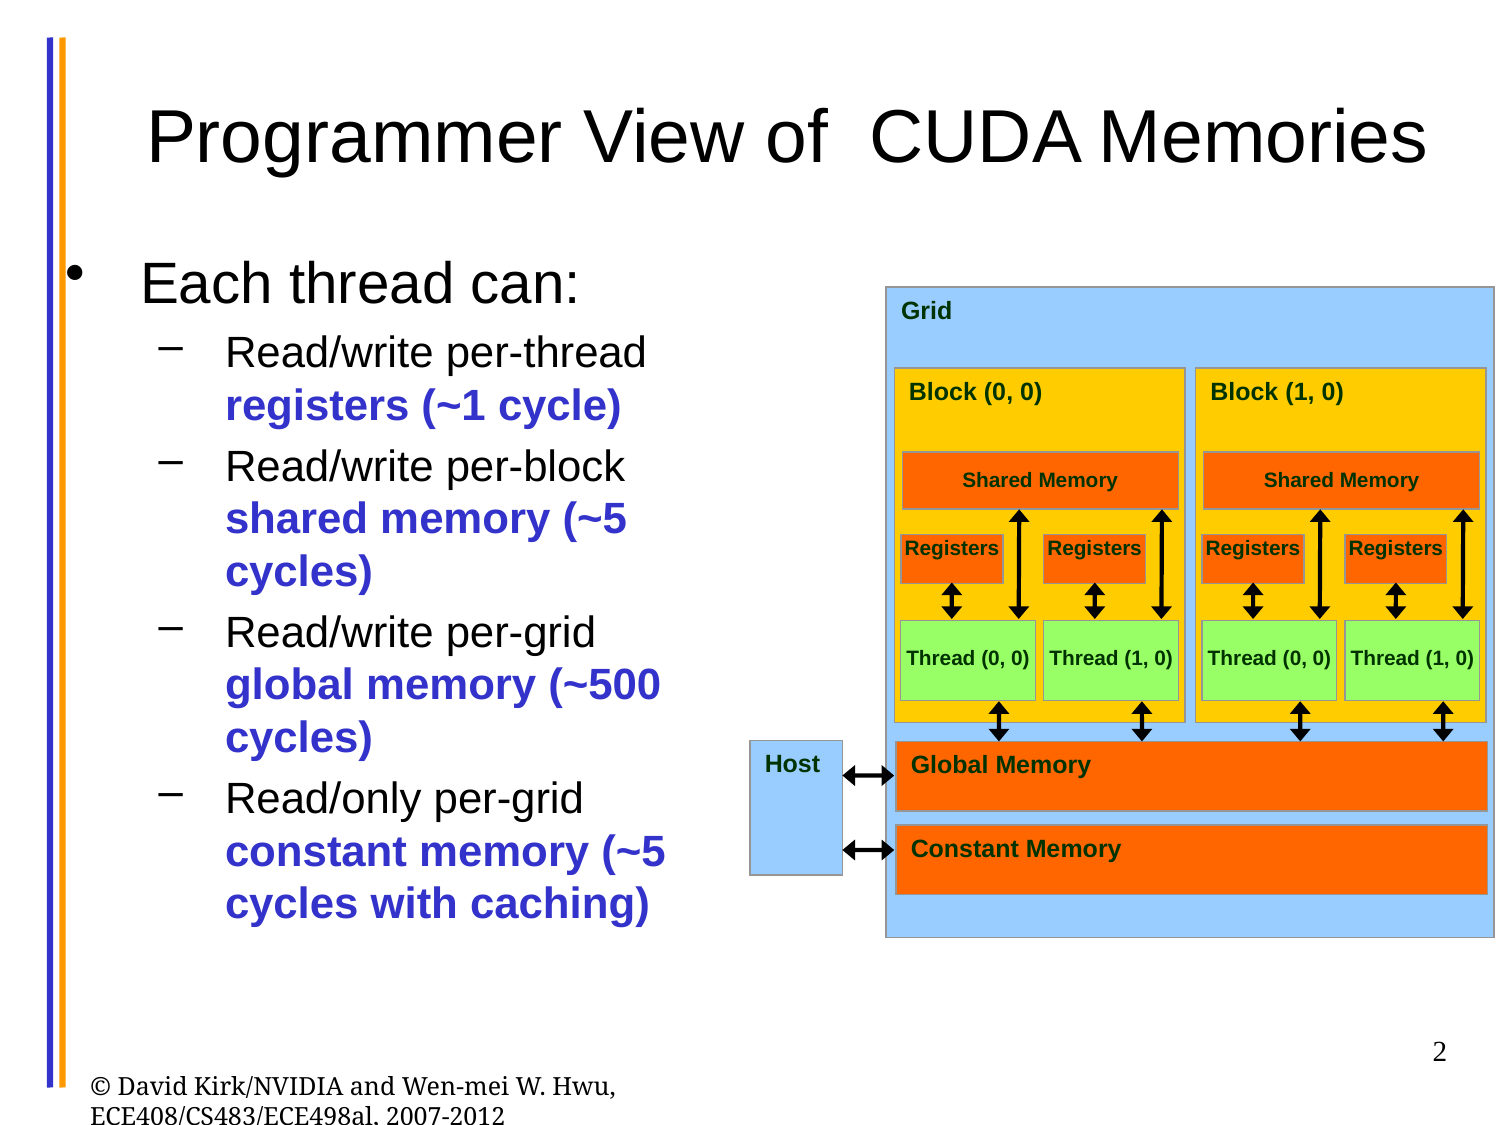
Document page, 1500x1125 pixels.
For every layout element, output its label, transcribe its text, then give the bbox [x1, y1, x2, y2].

slide_number 2 [1149, 1024, 1463, 1101]
title Programmer View of CUDA Memories [75, 45, 1500, 220]
footer © David Kirk/NVIDIA and Wen-mei W. Hwu, ECE408/CS483/ECE498al, 2007-2012 [74, 1062, 953, 1113]
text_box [749, 286, 1495, 938]
list Each thread can: Read/write per-thread registers (~1 cycle) Read/write per-block shared memory (~5 cycles) Read/write per-grid global memory (~500 cycles) Read/only per-grid constant memory (~5 cycles with caching) [50, 237, 750, 688]
